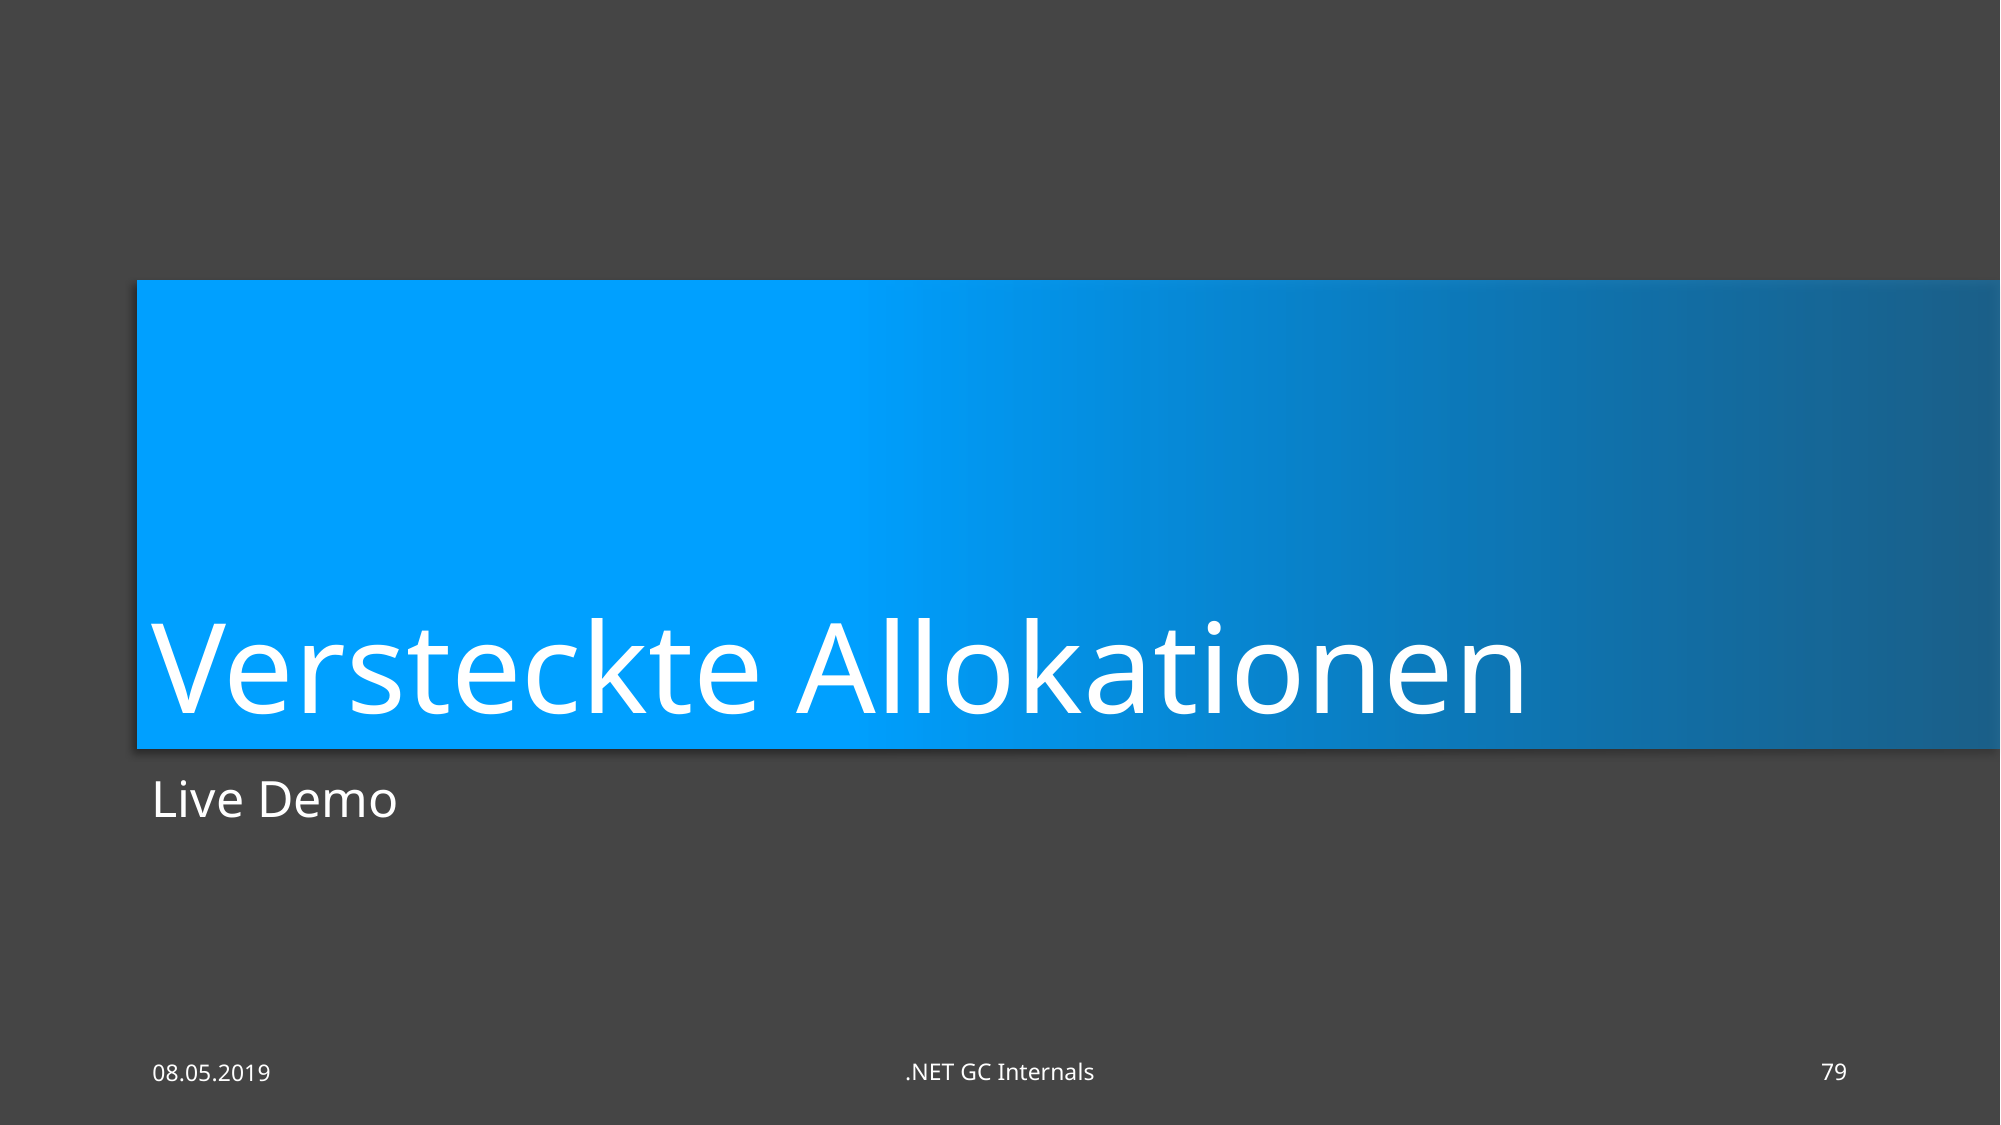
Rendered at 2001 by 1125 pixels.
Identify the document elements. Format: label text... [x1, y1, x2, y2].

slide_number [137, 1042, 588, 1103]
title Versteckte Allokationen [136, 280, 1862, 749]
footer .NET GC Internals [662, 1042, 1338, 1103]
slide_number 79 [1412, 1042, 1863, 1103]
list Live Demo [136, 766, 1862, 999]
